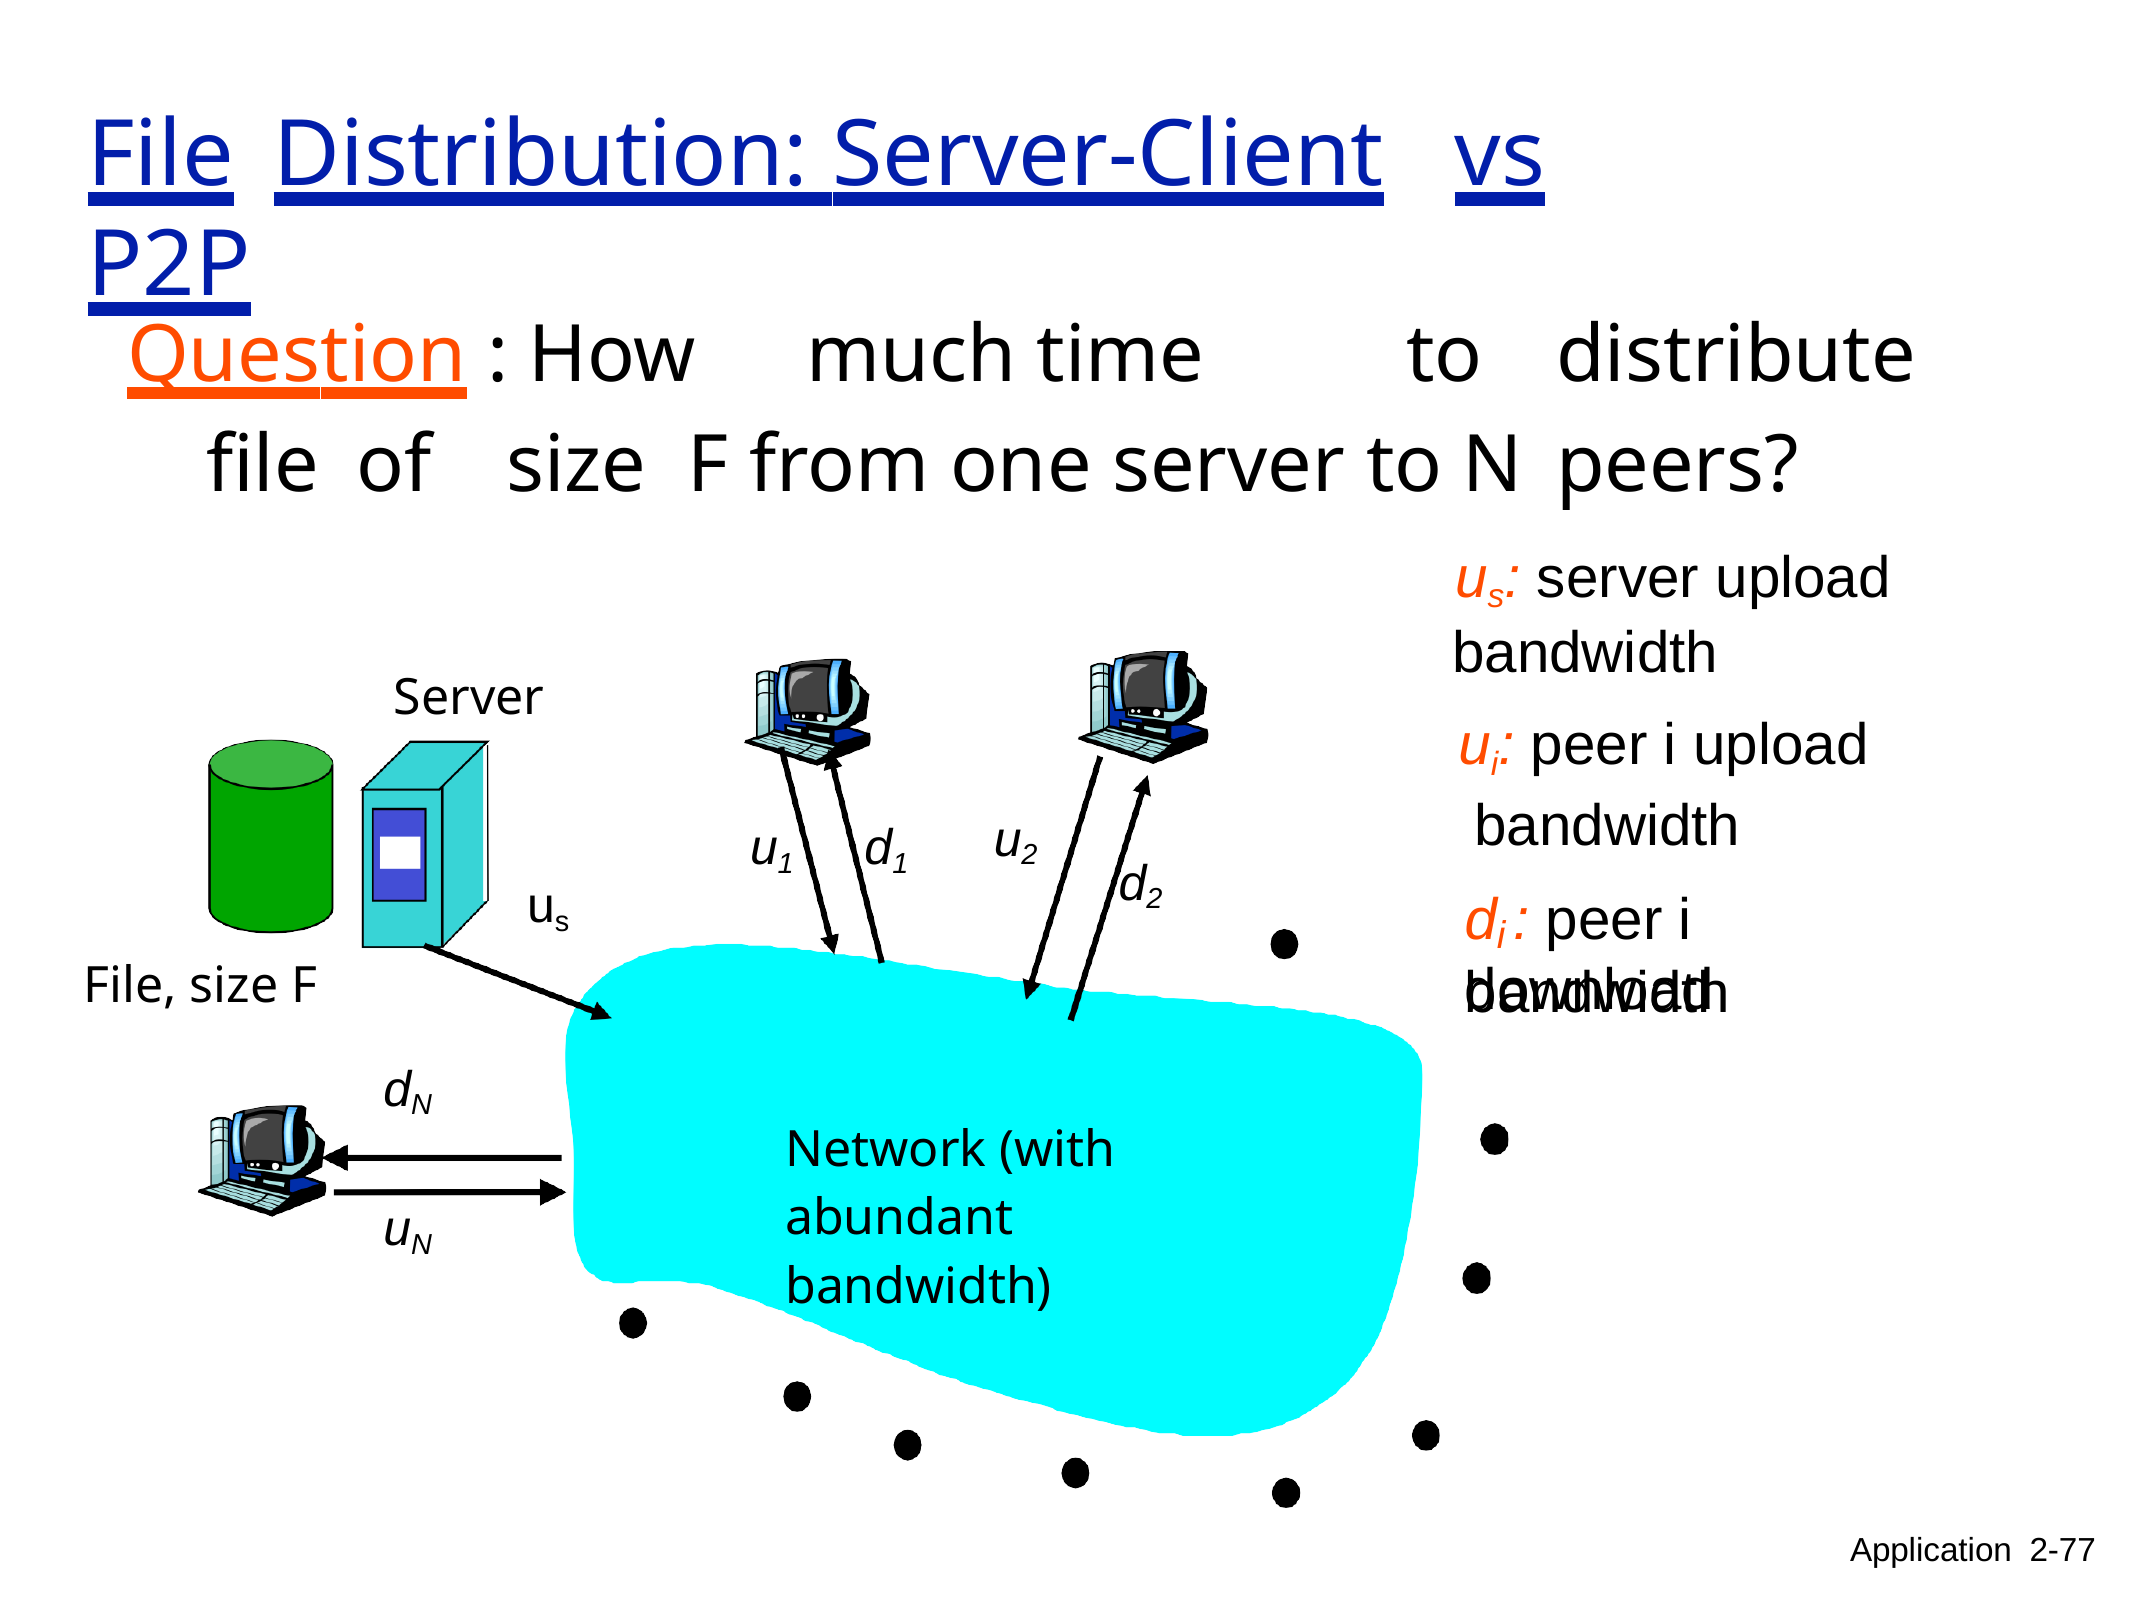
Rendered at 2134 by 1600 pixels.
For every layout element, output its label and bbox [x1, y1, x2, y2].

text_box [1462, 879, 1952, 1025]
text_box [81, 651, 1440, 1509]
text_box [1847, 1529, 2103, 1569]
title [85, 91, 1723, 361]
text_box [122, 284, 2022, 857]
text_box [1462, 1262, 1491, 1294]
text_box [1480, 1123, 1509, 1155]
